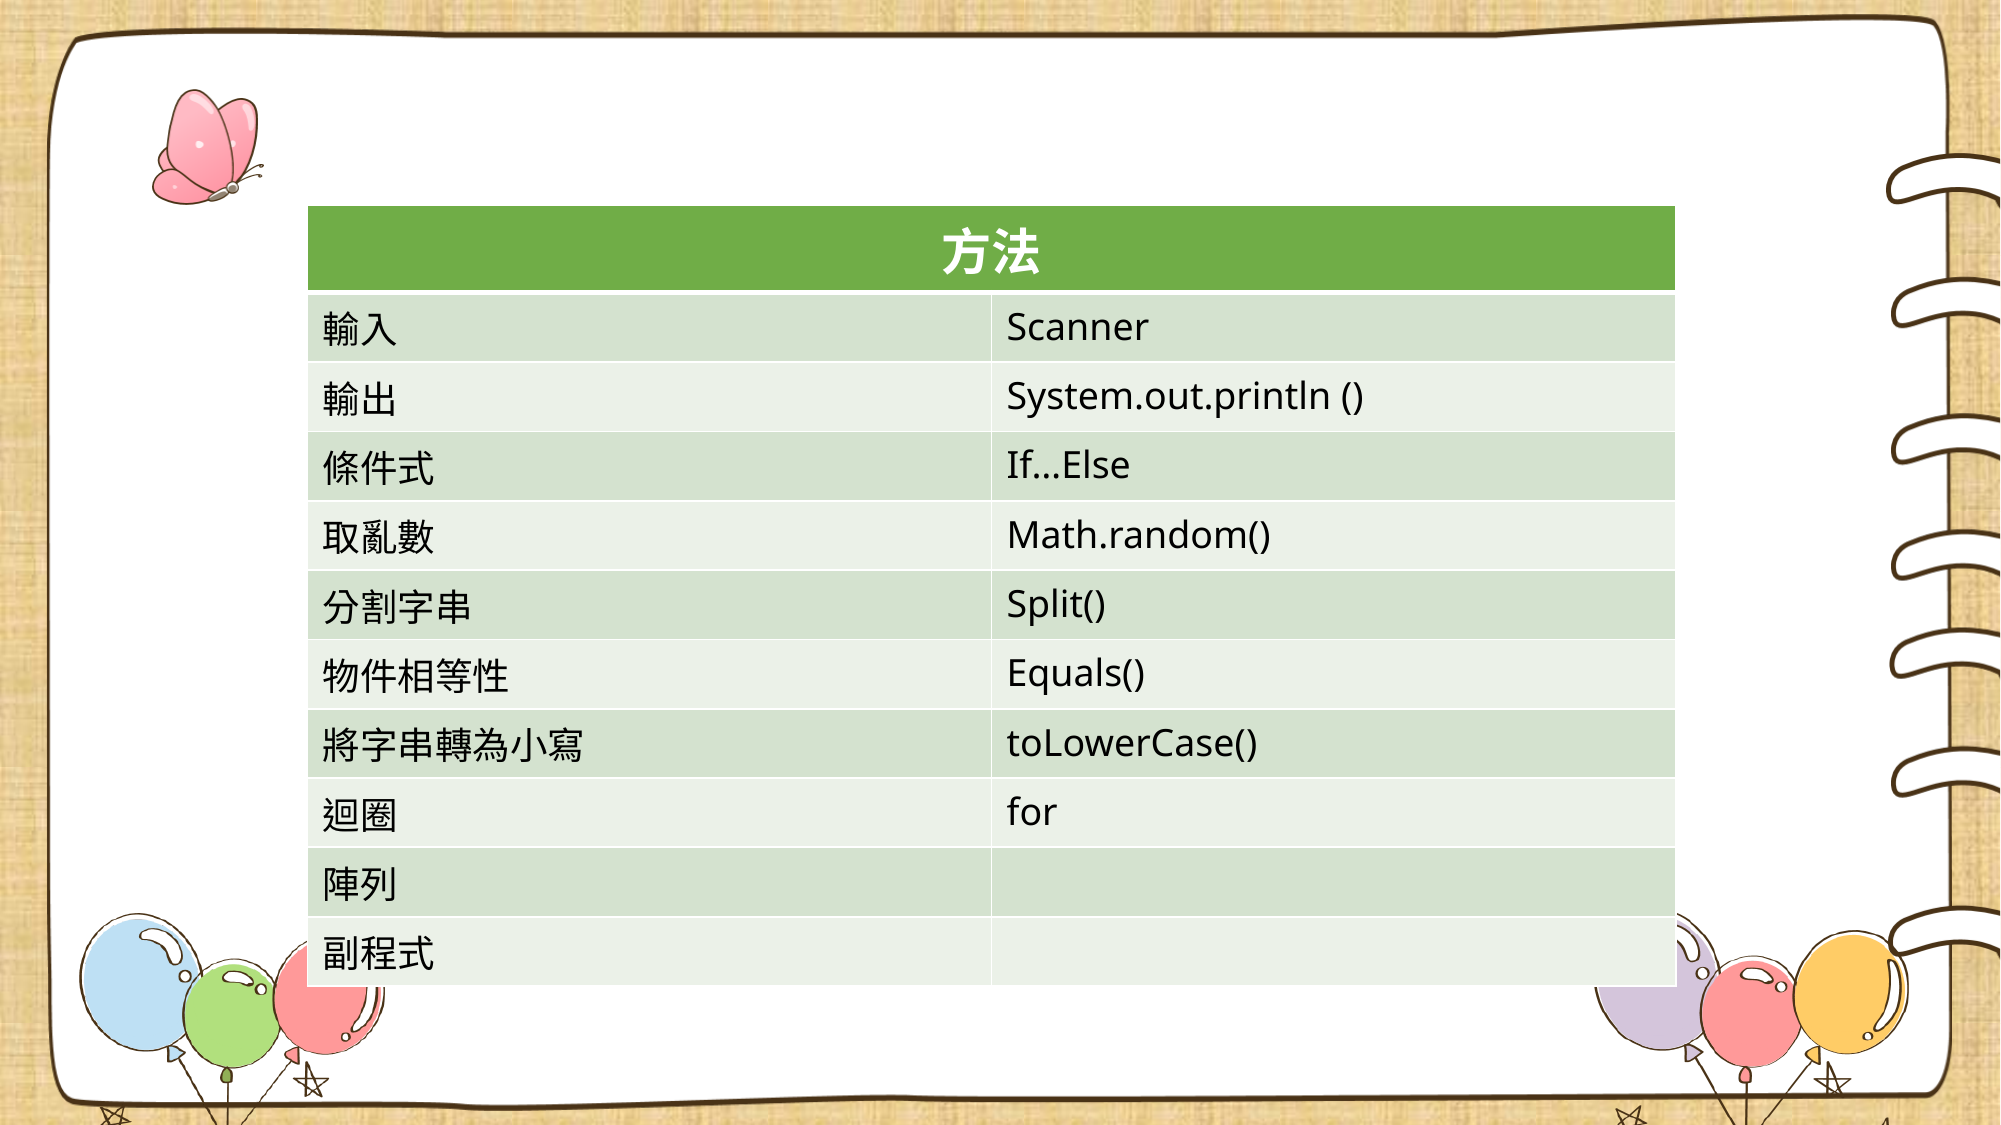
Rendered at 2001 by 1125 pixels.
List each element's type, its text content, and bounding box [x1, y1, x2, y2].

table_cell toLowerCase() [992, 710, 1675, 777]
table_cell 分割字串 [308, 571, 991, 639]
table_header 方法 [308, 206, 1675, 290]
table_cell 迴圈 [308, 779, 991, 846]
table_cell 取亂數 [308, 502, 991, 569]
table_cell [992, 848, 1675, 916]
table_cell Split() [992, 571, 1675, 639]
table_cell 條件式 [308, 432, 991, 500]
table_cell for [992, 779, 1675, 846]
table_cell Equals() [992, 640, 1675, 708]
table_cell 輸出 [308, 363, 991, 431]
table_cell 陣列 [308, 848, 991, 916]
table_cell Scanner [992, 295, 1675, 361]
table_cell Math.random() [992, 502, 1675, 569]
table_cell 物件相等性 [308, 640, 991, 708]
table_cell 副程式 [308, 918, 991, 985]
table_cell System.out.println () [992, 363, 1675, 431]
table_cell If…Else [992, 432, 1675, 500]
picture [0, 0, 2001, 1125]
table_cell 輸入 [308, 295, 991, 361]
table_cell 將字串轉為小寫 [308, 710, 991, 777]
table_cell [992, 918, 1675, 985]
